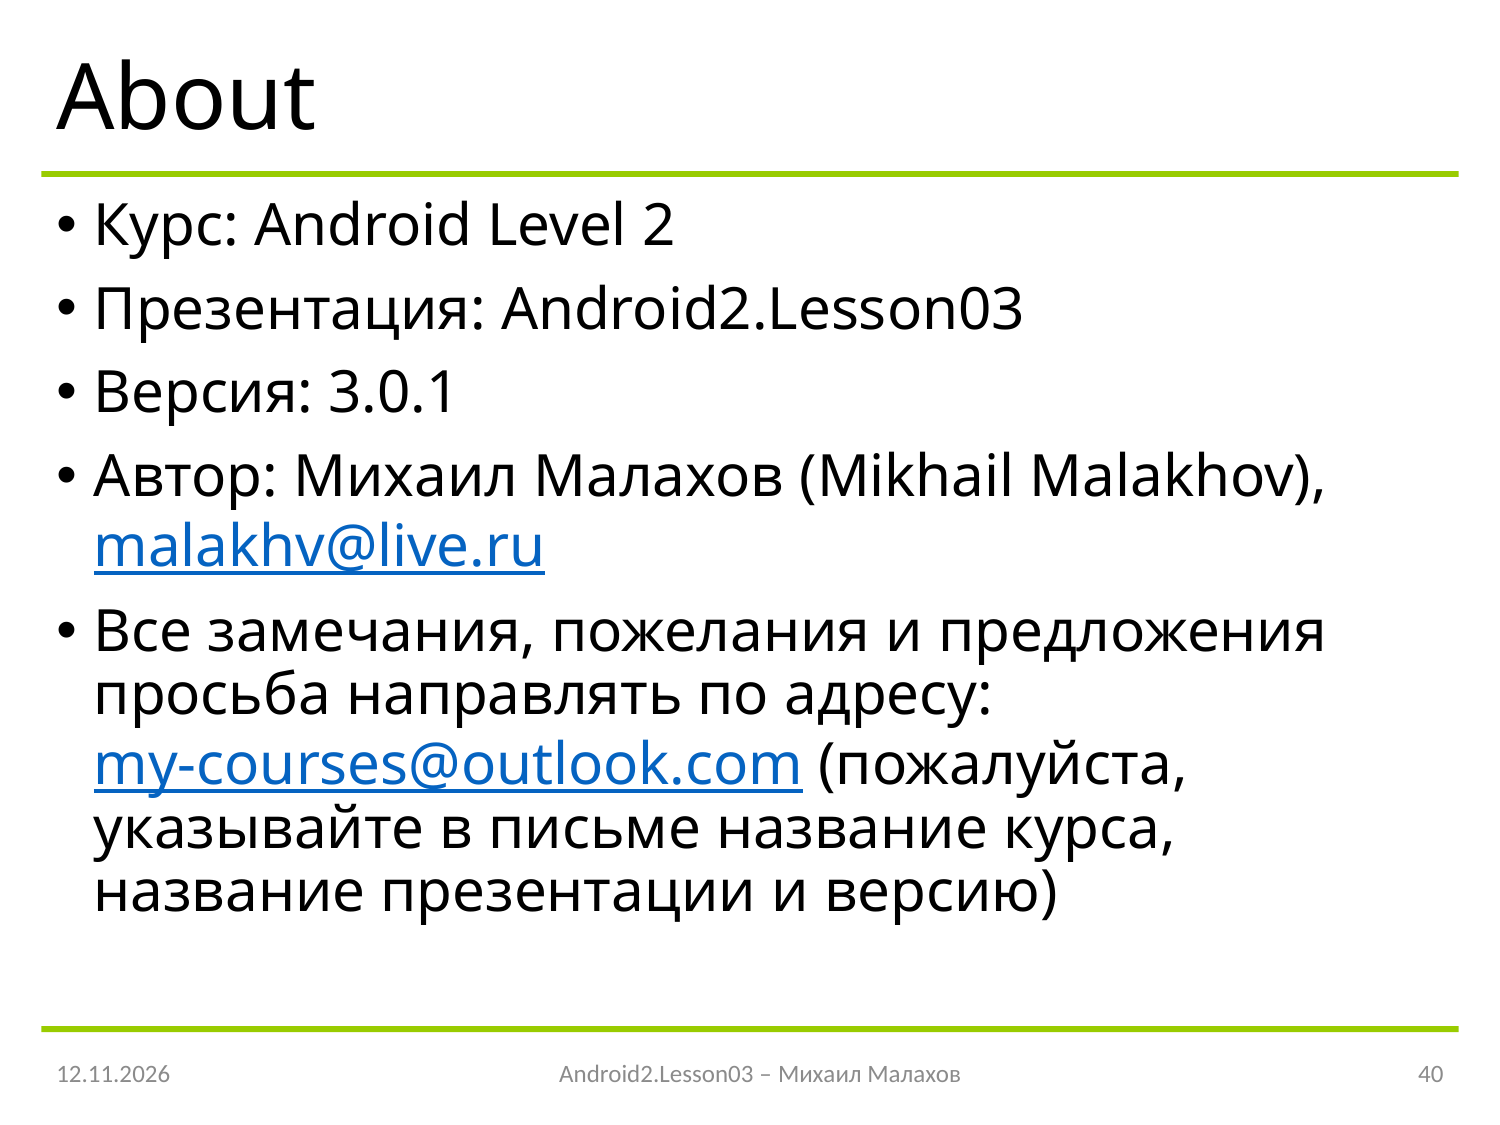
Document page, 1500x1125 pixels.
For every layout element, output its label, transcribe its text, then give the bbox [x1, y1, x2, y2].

list Курс: Android Level 2 Презентация: Android2.Lesson03 Версия: 3.0.1 Автор: Михаил Малахов (Mikhail Malakhov), malakhv@live.ru Все замечания, пожелания и предложения просьба направлять по адресу: my-courses@outlook.com (пожалуйста, указывайте в письме название курса, название презентации и версию) [41, 187, 1459, 1014]
slide_number 40 [1273, 1042, 1459, 1103]
title About [41, 40, 1459, 159]
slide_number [41, 1042, 247, 1103]
footer Android2.Lesson03 – Михаил Малахов [247, 1042, 1273, 1103]
